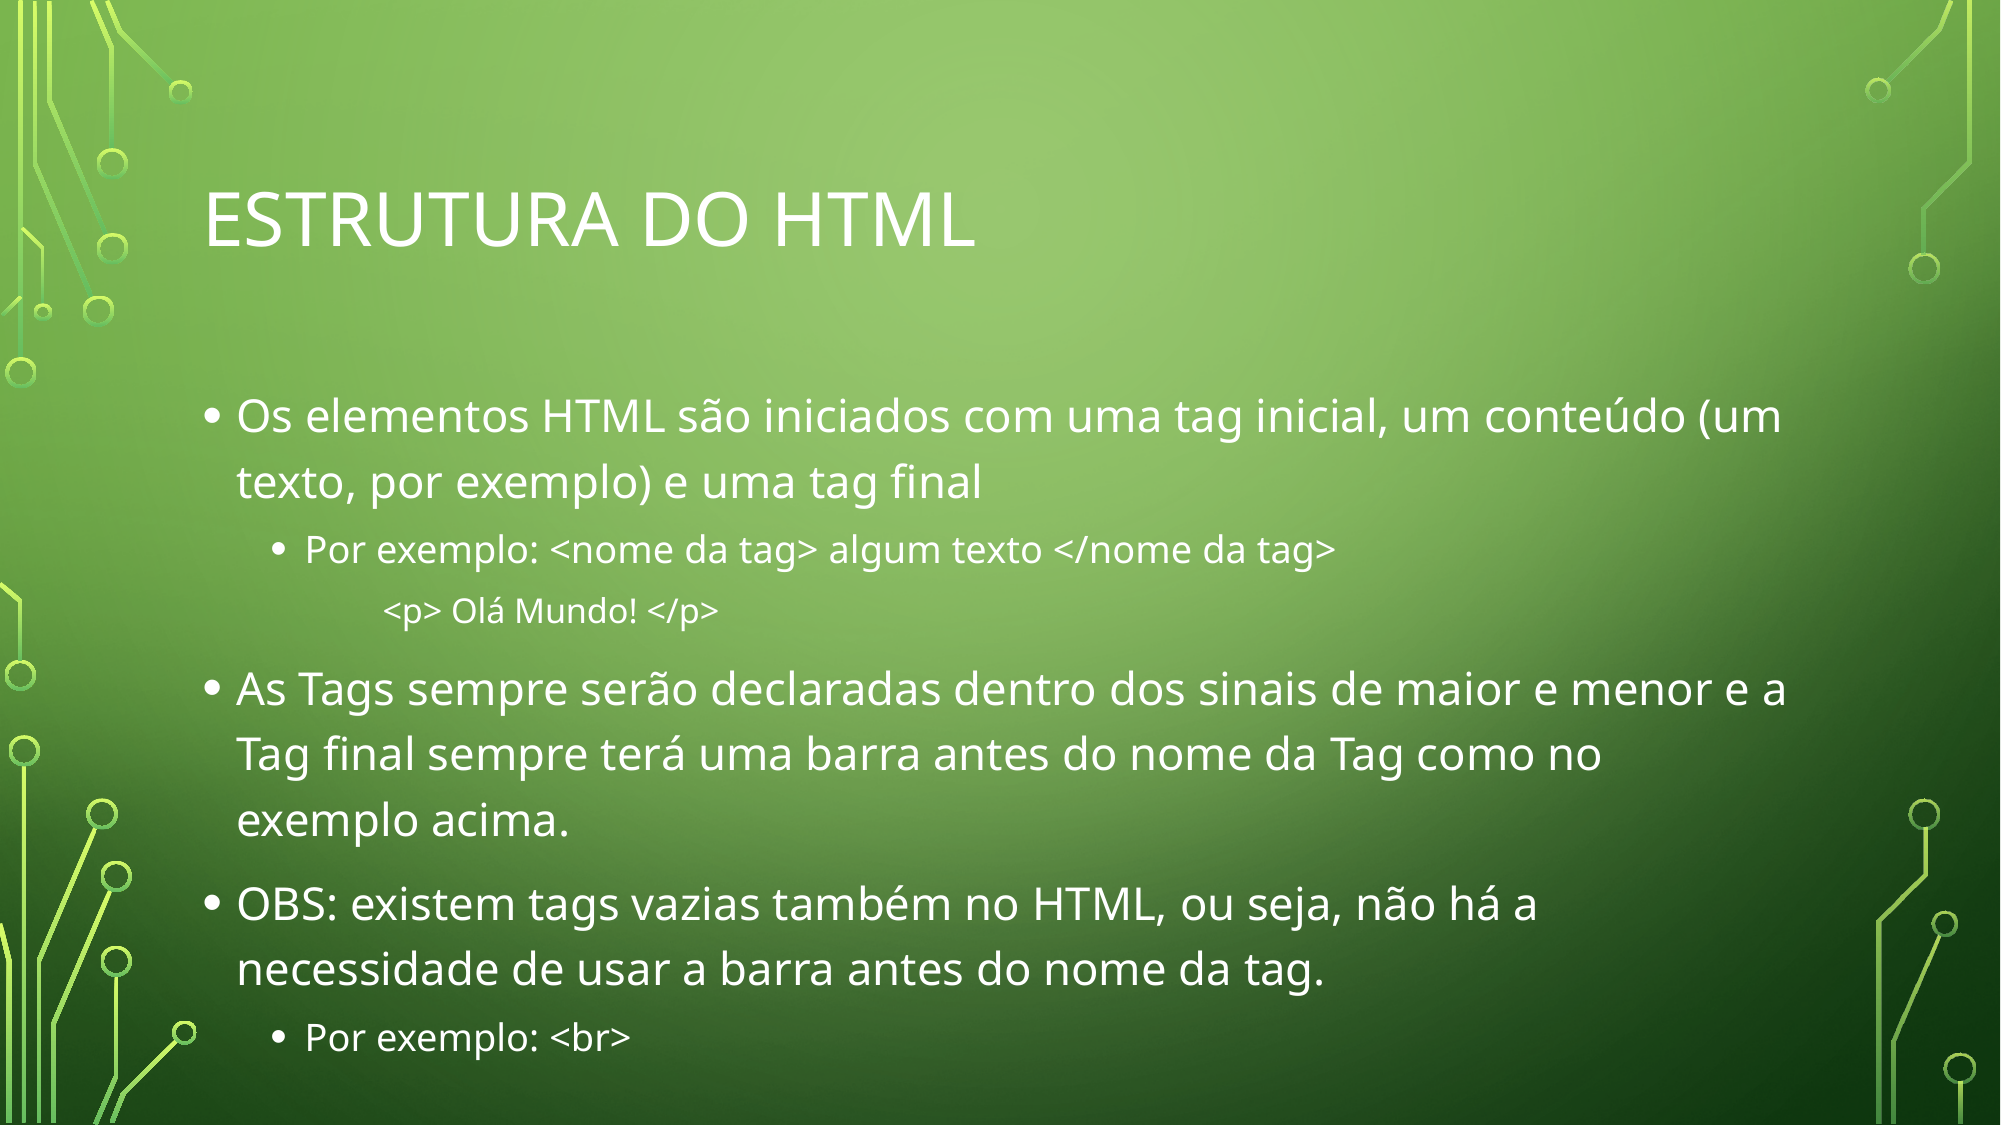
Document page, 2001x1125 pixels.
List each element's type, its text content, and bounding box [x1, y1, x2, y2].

list Os elementos HTML são iniciados com uma tag inicial, um conteúdo (um texto, por exemplo) e uma tag final Por exemplo: <nome da tag> algum texto </nome da tag> <p> Olá Mundo! </p> As Tags sempre serão declaradas dentro dos sinais de maior e menor e a Tag final sempre terá uma barra antes do nome da Tag como no exemplo acima. OBS: existem tags vazias também no HTML, ou seja, não há a necessidade de usar a barra antes do nome da tag. Por exemplo: <br> [187, 369, 1813, 1068]
title Estrutura do HTML [187, 101, 1813, 344]
